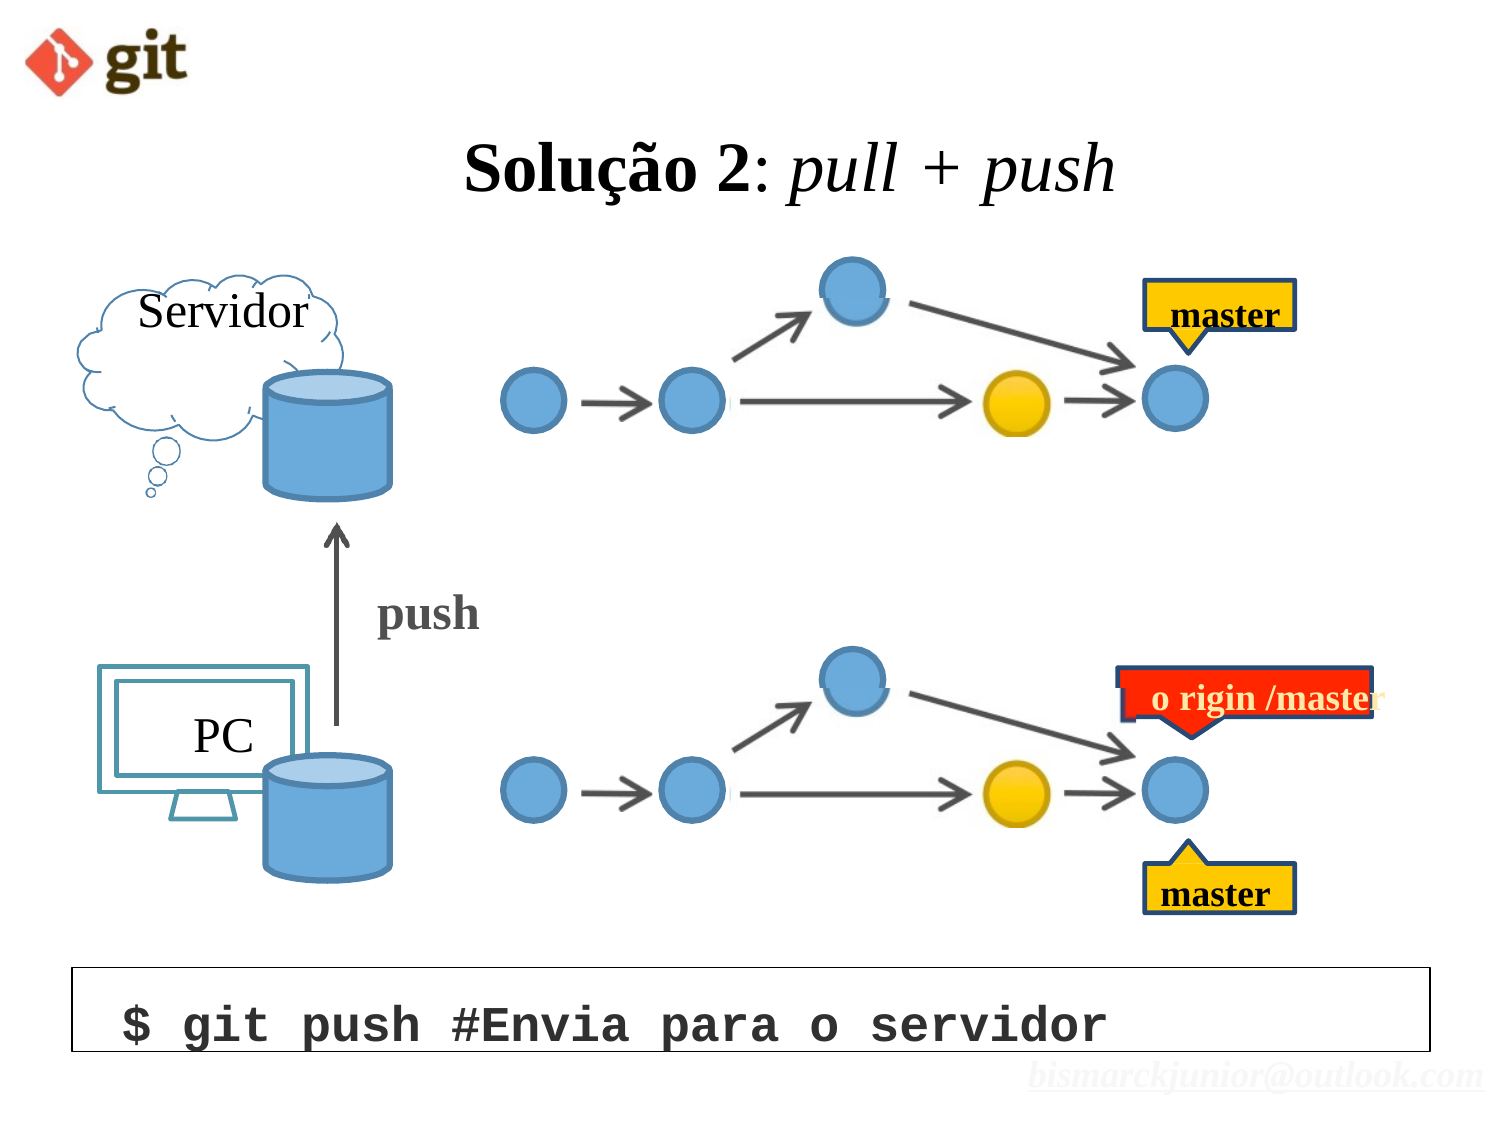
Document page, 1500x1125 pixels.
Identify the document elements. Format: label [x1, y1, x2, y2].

text_box [729, 648, 1389, 828]
text_box [503, 369, 565, 432]
text_box [581, 384, 653, 422]
text_box [661, 759, 723, 821]
picture [23, 26, 190, 99]
text_box [729, 298, 1137, 437]
text_box [581, 773, 653, 812]
text_box [77, 275, 390, 500]
text_box [503, 759, 565, 821]
text_box [71, 967, 1490, 1096]
title [461, 118, 1120, 309]
text_box [145, 436, 181, 499]
text_box [375, 577, 483, 640]
text_box [1144, 840, 1295, 914]
text_box [661, 369, 723, 432]
text_box [99, 666, 391, 882]
text_box [1144, 280, 1295, 354]
text_box [1144, 759, 1207, 821]
text_box [1144, 367, 1207, 429]
text_box [323, 521, 350, 726]
